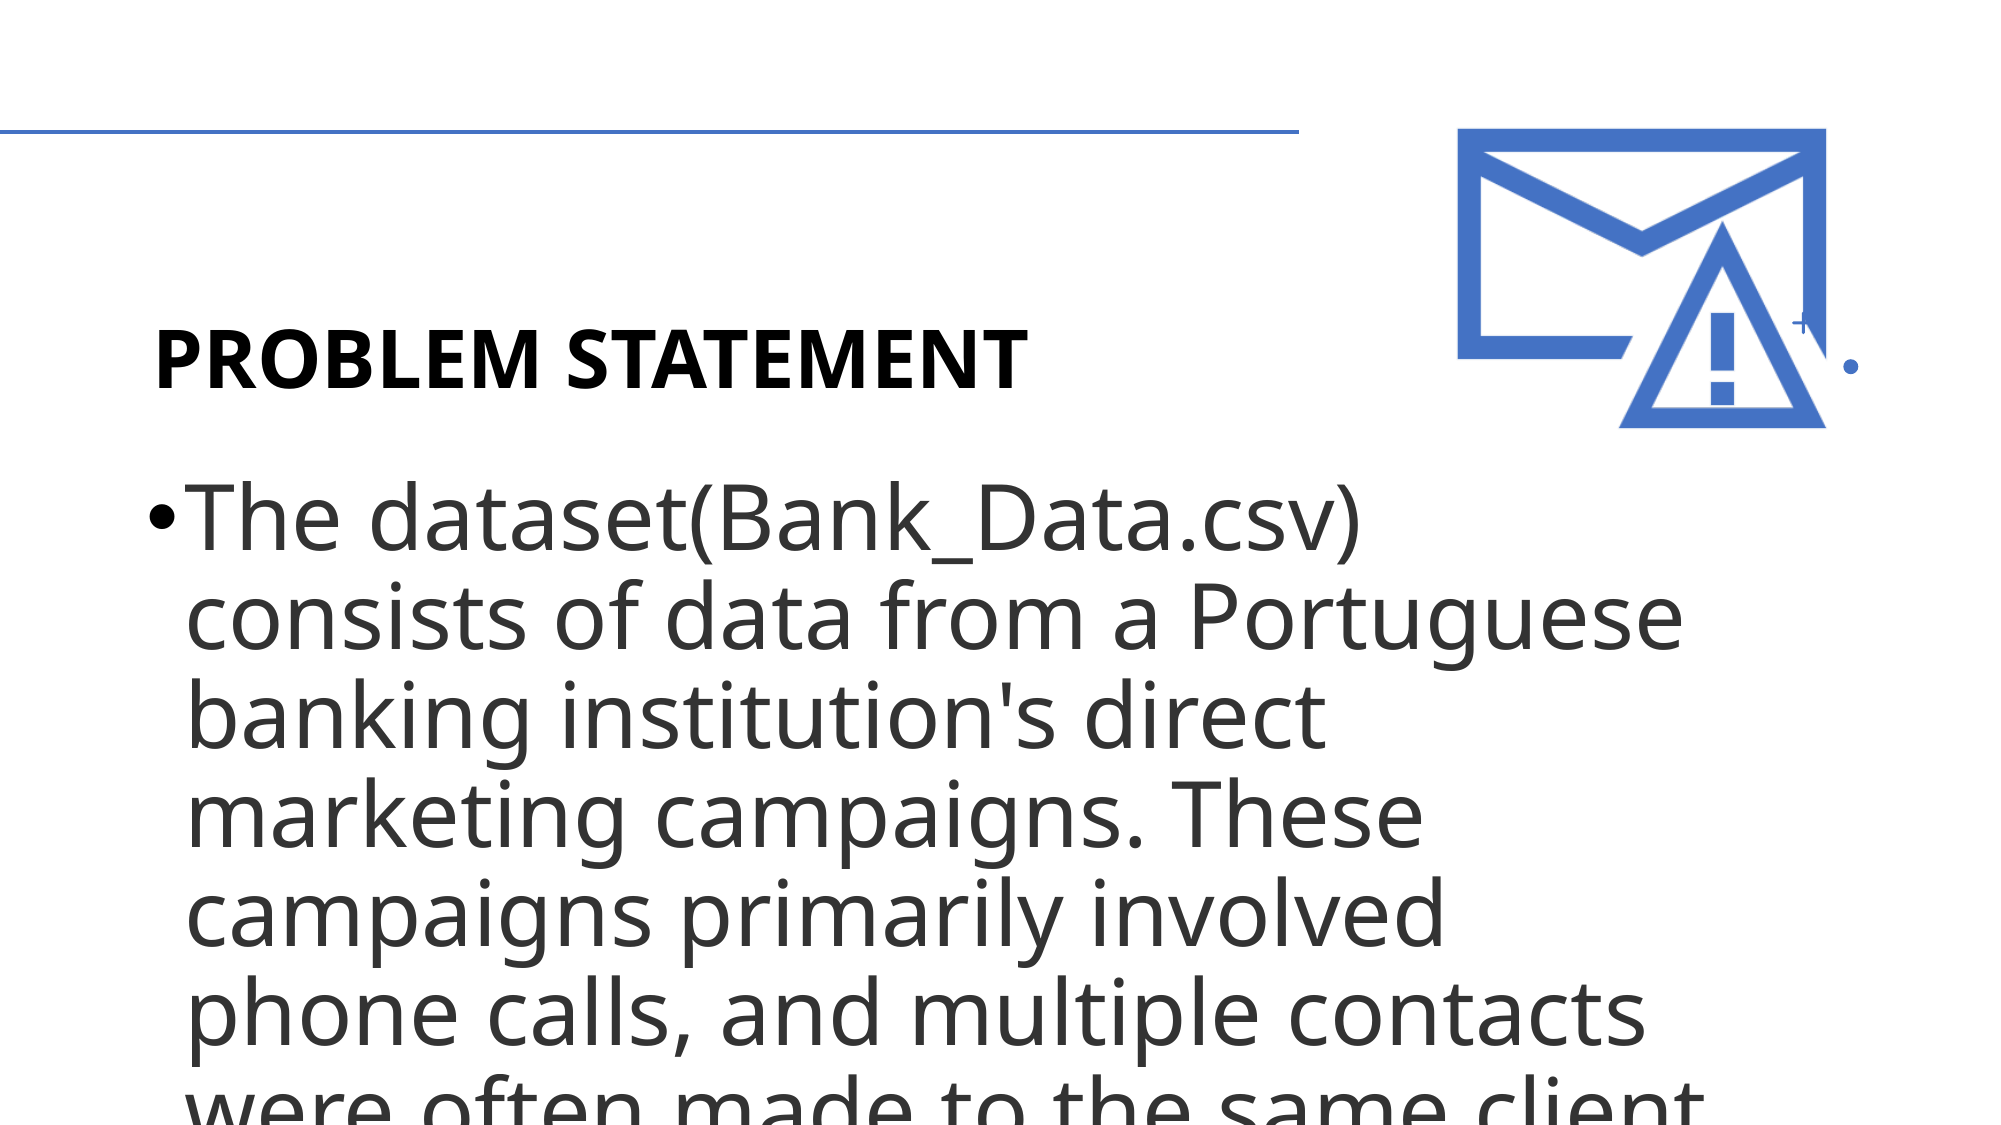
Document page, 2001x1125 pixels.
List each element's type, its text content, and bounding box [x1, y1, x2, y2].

list The dataset(Bank_Data.csv) consists of data from a Portuguese banking institution's direct marketing campaigns. These campaigns primarily involved phone calls, and multiple contacts were often made to the same client to determine their interest in subscribing to a bank term deposit. [131, 464, 1729, 1013]
title PROBLEM STATEMENT [137, 219, 1148, 414]
picture [1421, 23, 1863, 465]
text_box [0, 0, 2000, 1125]
